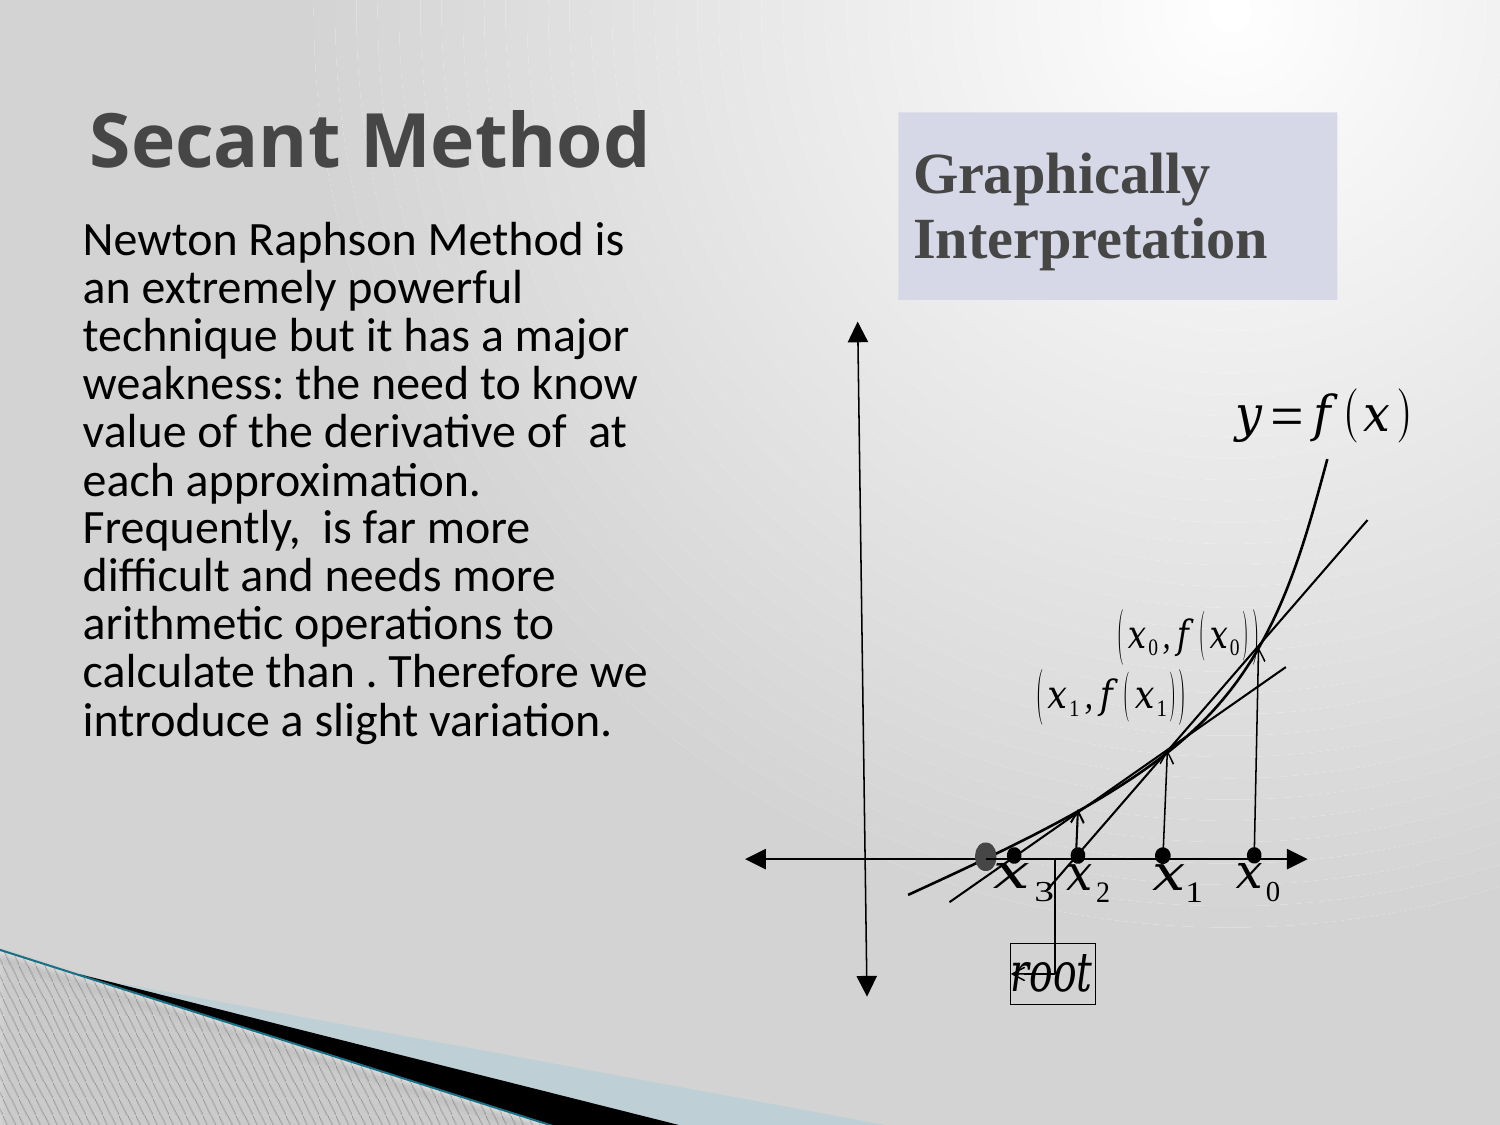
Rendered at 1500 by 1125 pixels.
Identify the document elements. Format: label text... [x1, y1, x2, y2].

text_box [949, 666, 1287, 903]
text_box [988, 846, 1054, 908]
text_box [1046, 519, 1368, 891]
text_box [744, 321, 1308, 997]
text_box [1075, 808, 1079, 859]
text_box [979, 914, 1096, 1005]
title Secant Method [75, 45, 1425, 233]
text_box [1313, 458, 1329, 514]
text_box Graphically Interpretation [898, 112, 1338, 300]
